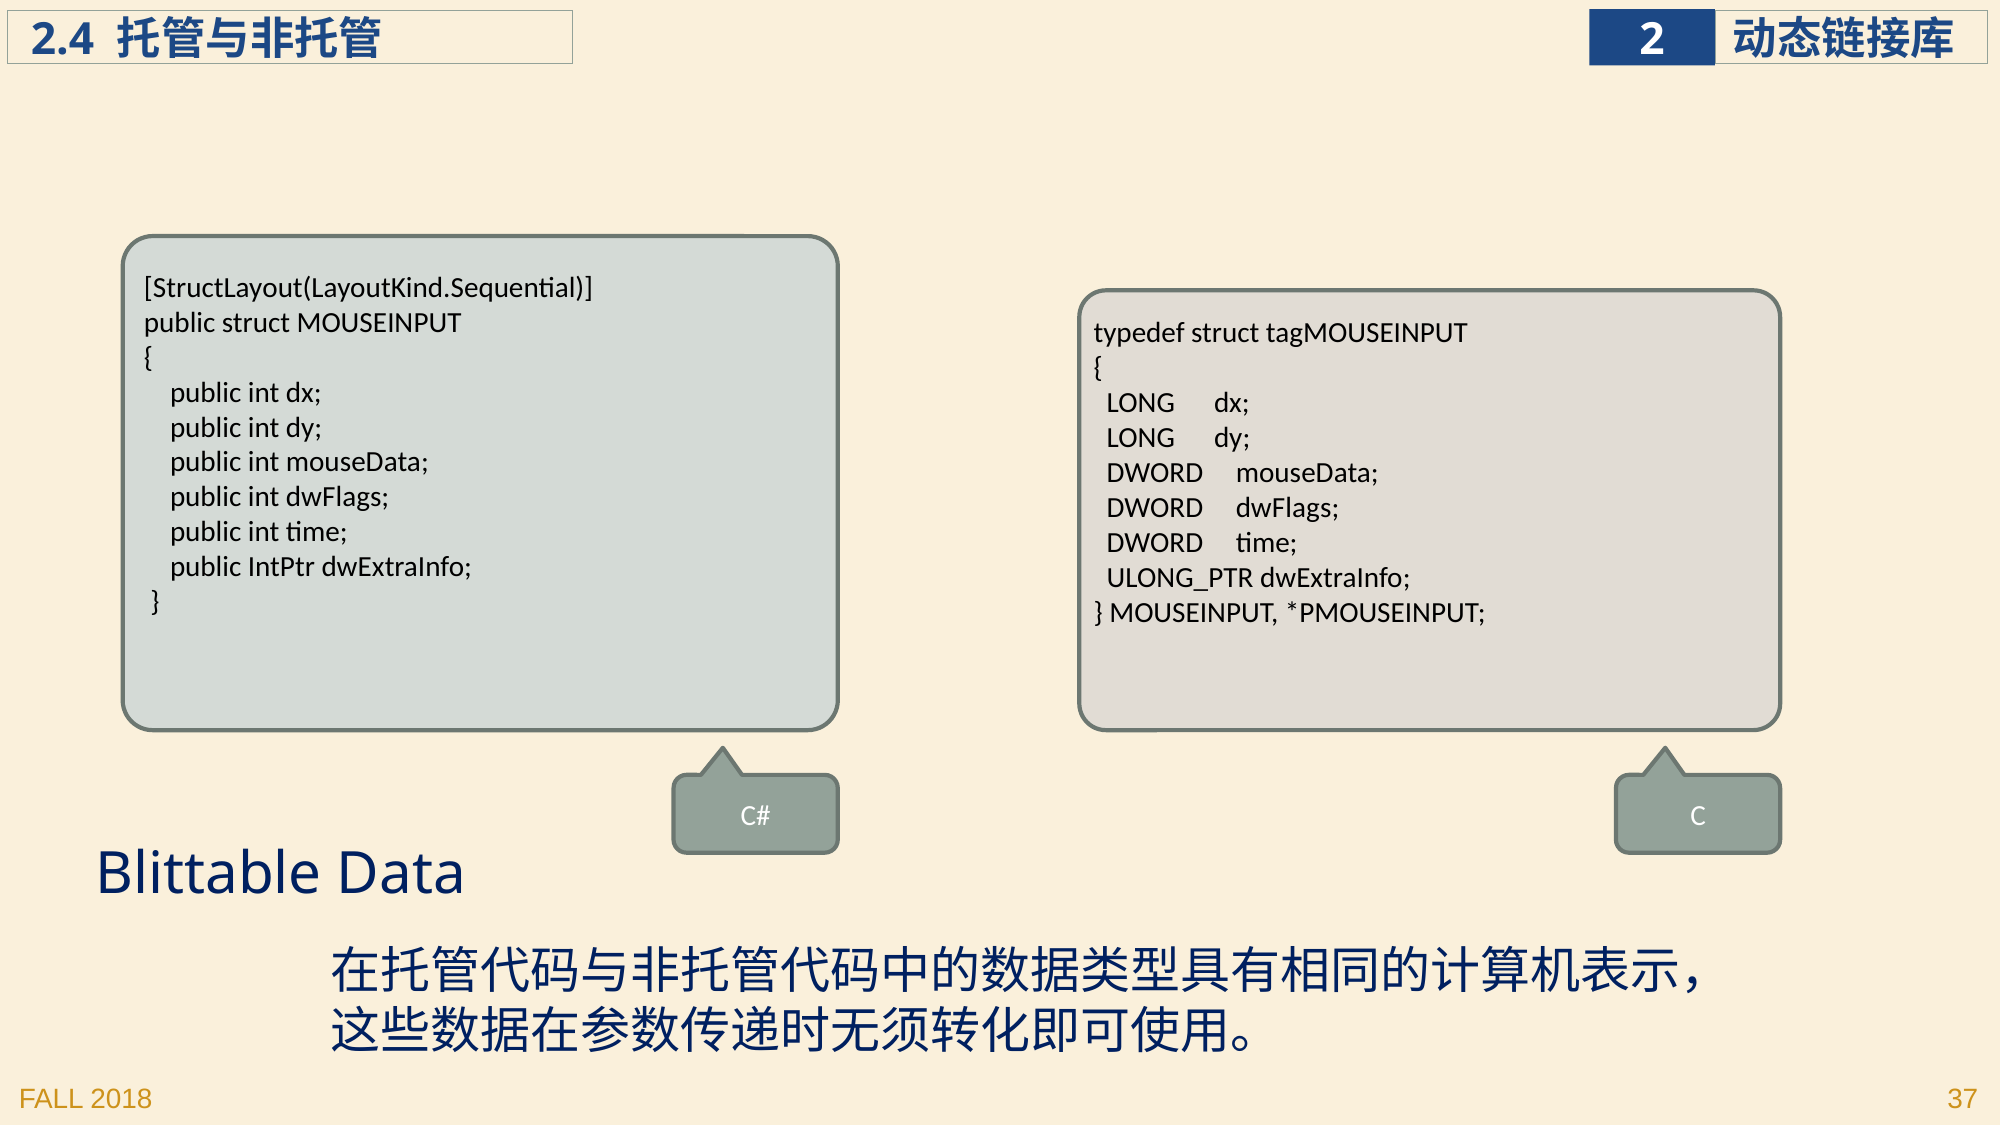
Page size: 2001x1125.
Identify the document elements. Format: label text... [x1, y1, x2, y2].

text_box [122, 235, 839, 731]
text_box C [1613, 745, 1783, 855]
text_box C# [671, 745, 840, 855]
text_box 在托管代码与非托管代码中的数据类型具有相同的计算机表示， 这些数据在参数传递时无须转化即可使用。 [315, 930, 1746, 1066]
text_box Blittable Data [80, 828, 489, 913]
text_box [1078, 290, 1781, 731]
